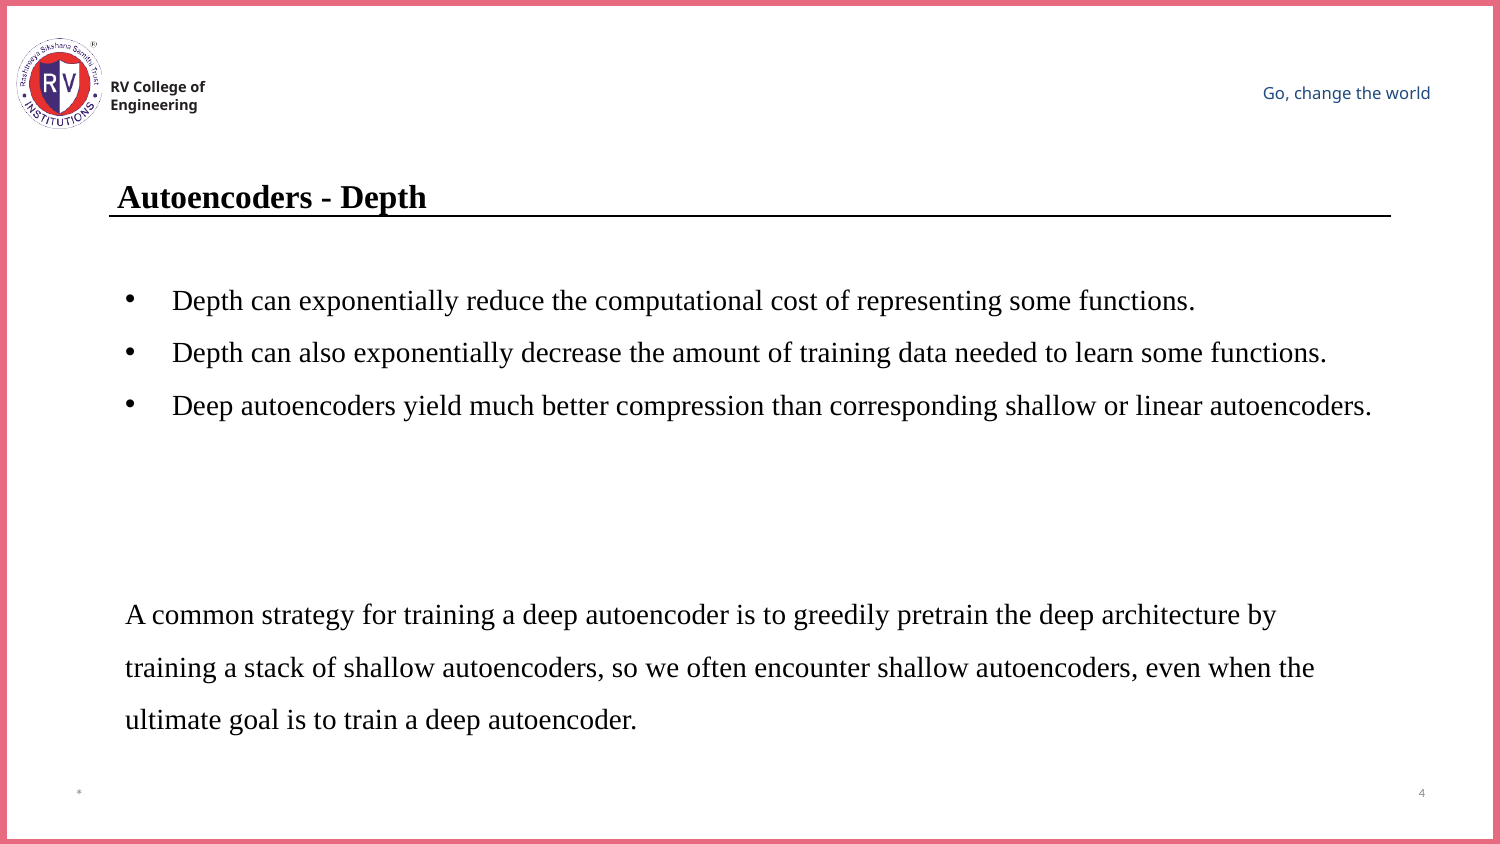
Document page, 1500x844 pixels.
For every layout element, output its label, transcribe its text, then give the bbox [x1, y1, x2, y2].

text_box Go, change the world [1156, 83, 1432, 104]
text_box * [75, 784, 421, 805]
text_box Depth can exponentially reduce the computational cost of representing some functions. Depth can also exponentially decrease the amount of training data needed to learn some functions. Deep autoencoders yield much better compression than corresponding shallow or linear autoencoders. A common strategy for training a deep autoencoder is to greedily pretrain the deep architecture by training a stack of shallow autoencoders, so we often encounter shallow autoencoders, even when the ultimate goal is to train a deep autoencoder. [110, 256, 1391, 744]
text_box [16, 38, 103, 129]
text_box Autoencoders - Depth [110, 171, 1393, 274]
text_box [1080, 784, 1426, 800]
text_box RV College of Engineering [110, 75, 244, 114]
